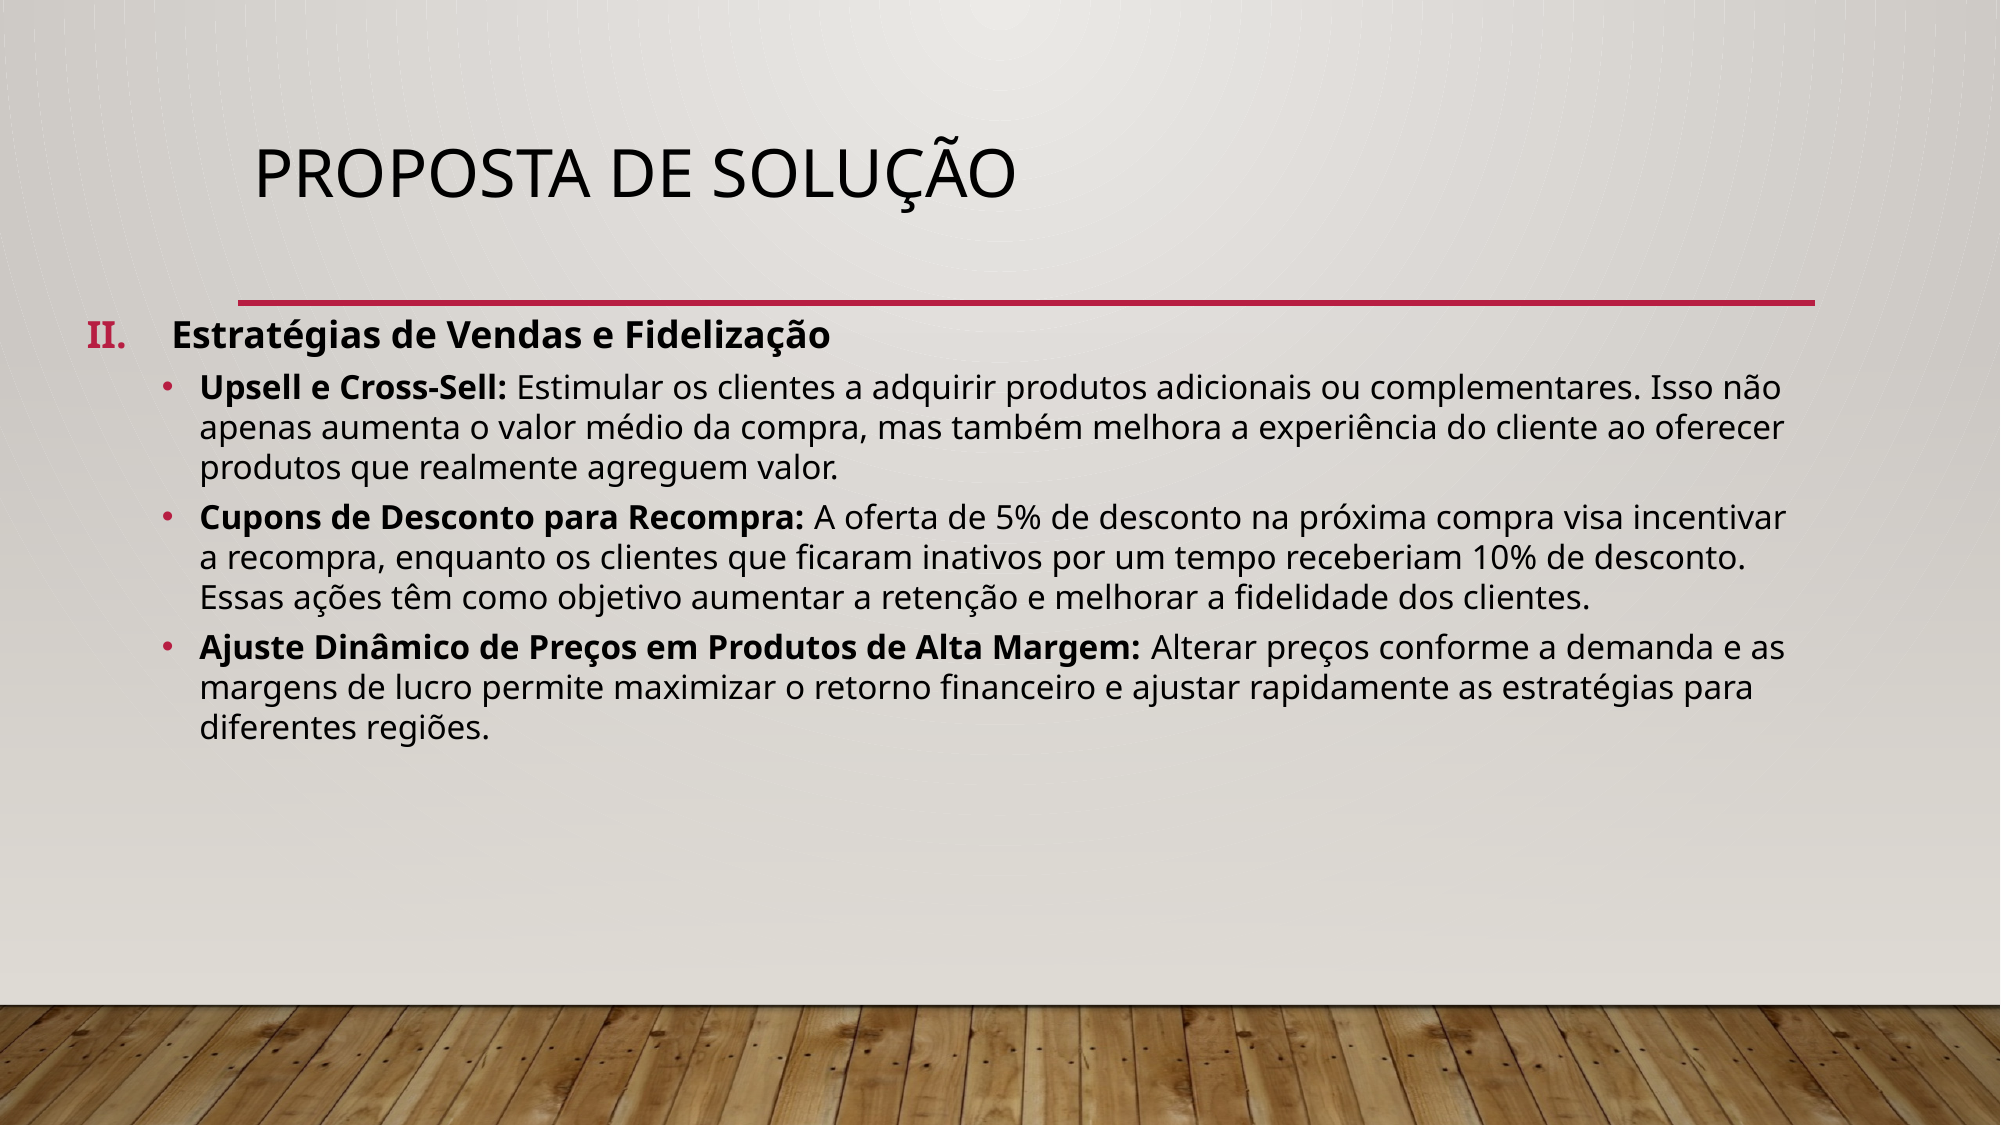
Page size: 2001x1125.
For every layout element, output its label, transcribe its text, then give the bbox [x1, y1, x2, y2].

title Proposta de Solução [238, 131, 1814, 303]
list Estratégias de Vendas e Fidelização Upsell e Cross-Sell: Estimular os clientes a adquirir produtos adicionais ou complementares. Isso não apenas aumenta o valor médio da compra, mas também melhora a experiência do cliente ao oferecer produtos que realmente agreguem valor. Cupons de Desconto para Recompra: A oferta de 5% de desconto na próxima compra visa incentivar a recompra, enquanto os clientes que ficaram inativos por um tempo receberiam 10% de desconto. Essas ações têm como objetivo aumentar a retenção e melhorar a fidelidade dos clientes. Ajuste Dinâmico de Preços em Produtos de Alta Margem: Alterar preços conforme a demanda e as margens de lucro permite maximizar o retorno financeiro e ajustar rapidamente as estratégias para diferentes regiões. [71, 303, 1814, 1043]
picture [0, 1005, 2000, 1125]
